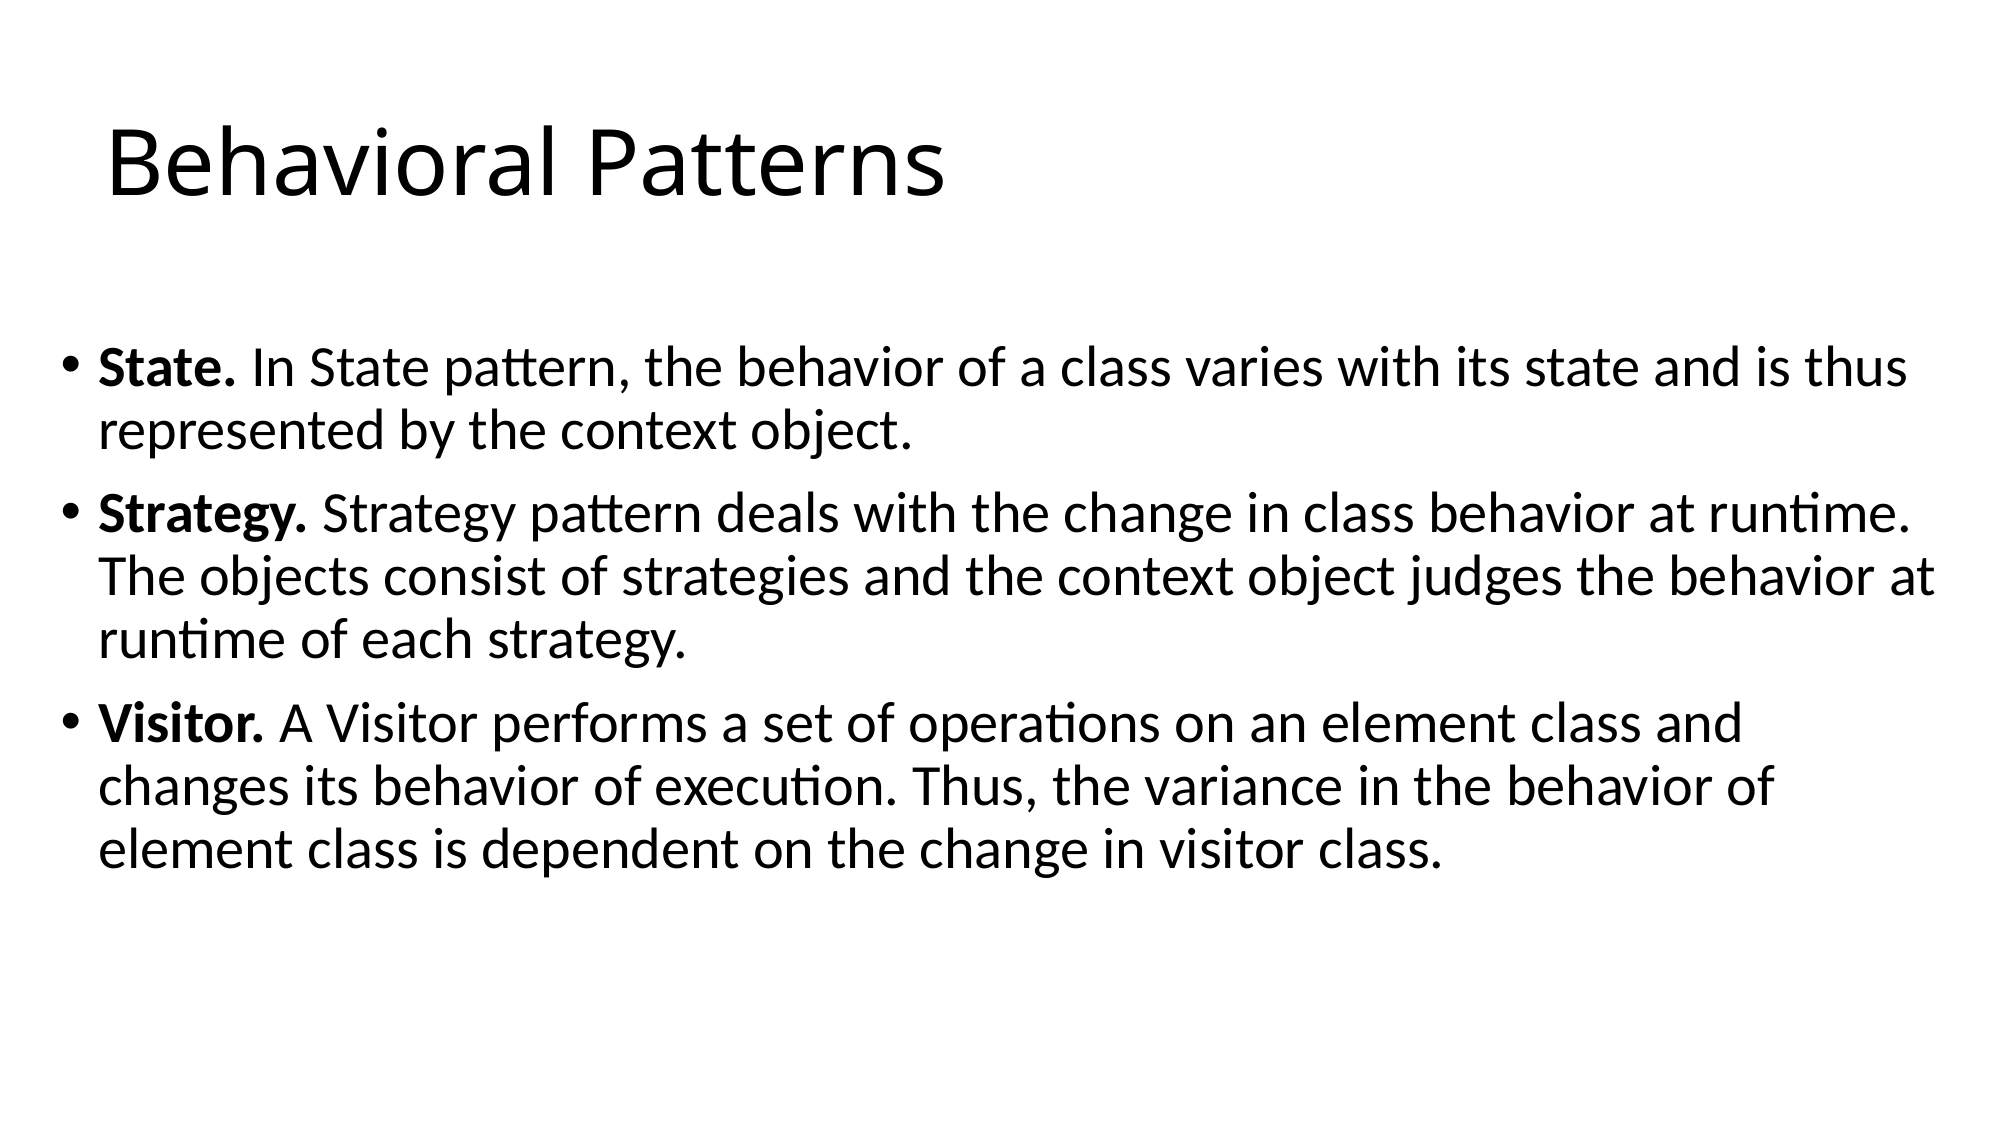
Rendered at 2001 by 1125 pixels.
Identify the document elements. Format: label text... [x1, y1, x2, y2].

list State. In State pattern, the behavior of a class varies with its state and is thus represented by the context object. Strategy. Strategy pattern deals with the change in class behavior at runtime. The objects consist of strategies and the context object judges the behavior at runtime of each strategy. Visitor. A Visitor performs a set of operations on an element class and changes its behavior of execution. Thus, the variance in the behavior of element class is dependent on the change in visitor class. [45, 328, 1955, 1058]
title Behavioral Patterns [89, 67, 1358, 263]
